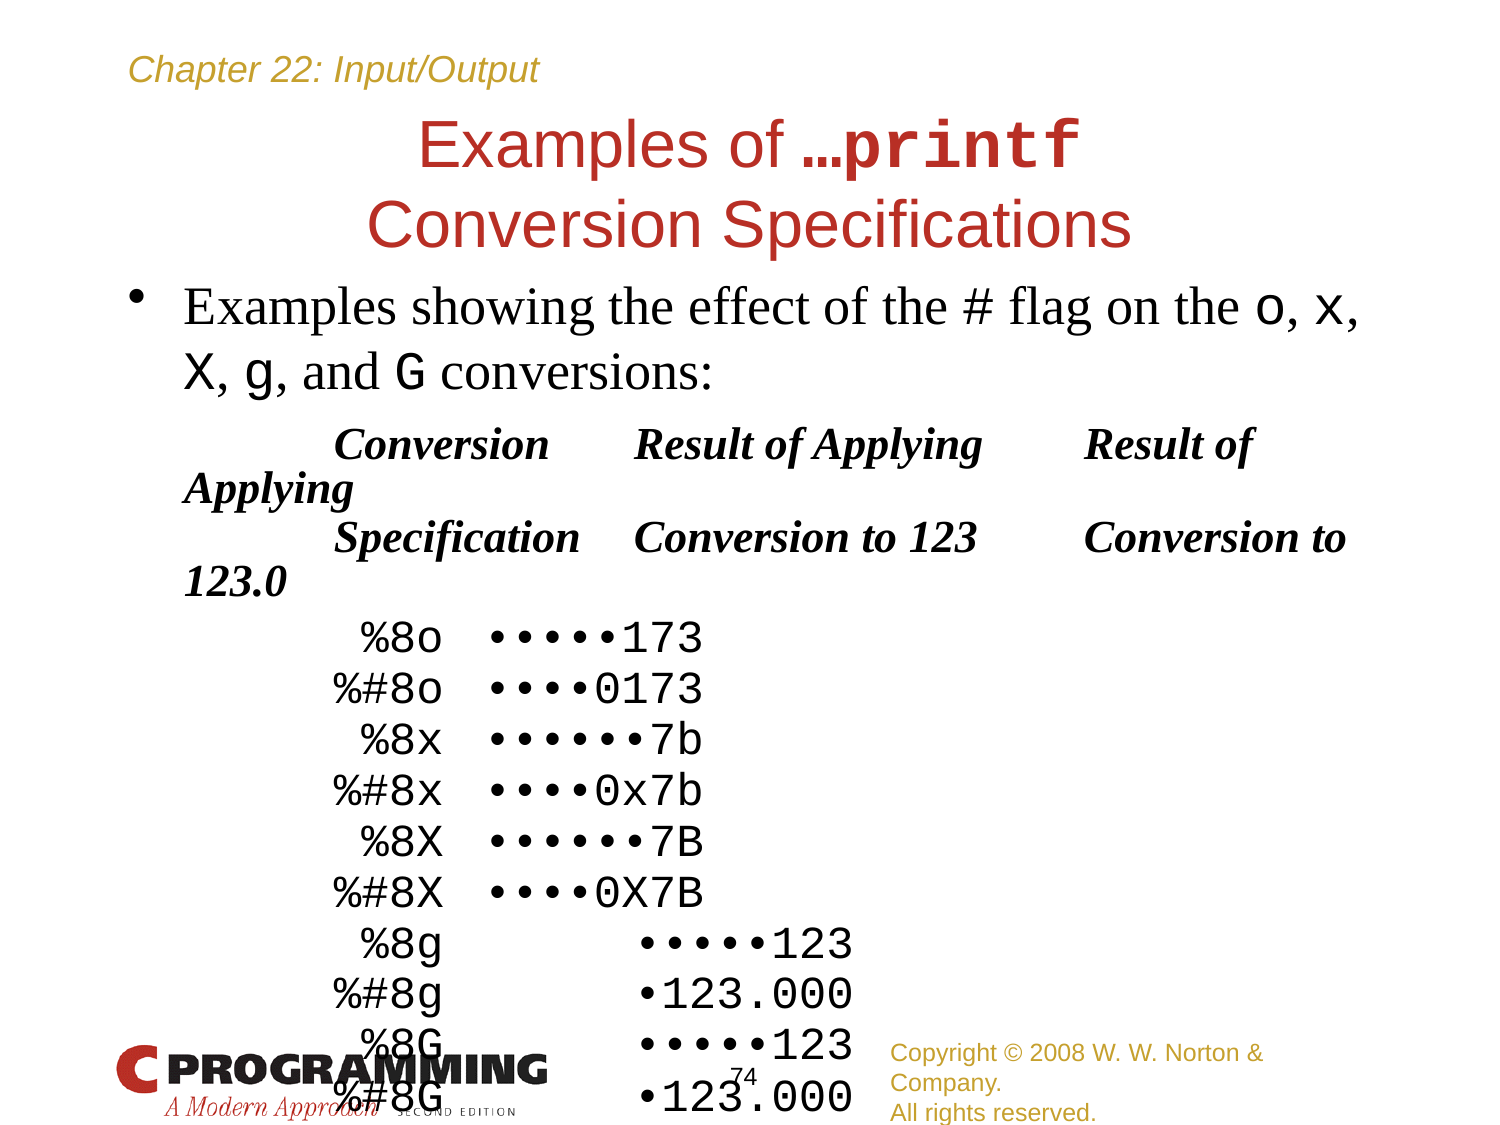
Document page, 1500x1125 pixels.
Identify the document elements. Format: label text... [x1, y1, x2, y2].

title Examples of …printf Conversion Specifications [112, 125, 1388, 238]
picture [112, 1041, 550, 1123]
list Examples showing the effect of the # flag on the o, x, X, g, and G conversions: Conversion Result of Applying Result of Applying Specification Conversion to 123 Conversion to 123.0 %8o •••••173 %#8o ••••0173 %8x ••••••7b %#8x ••••0x7b %8X ••••••7B %#8X ••••0X7B %8g •••••123 %#8g •123.000 %8G •••••123 %#8G •123.000 [112, 262, 1388, 1038]
slide_number 74 [687, 1049, 801, 1101]
footer Copyright © 2008 W. W. Norton & Company. All rights reserved. [874, 1043, 1388, 1119]
